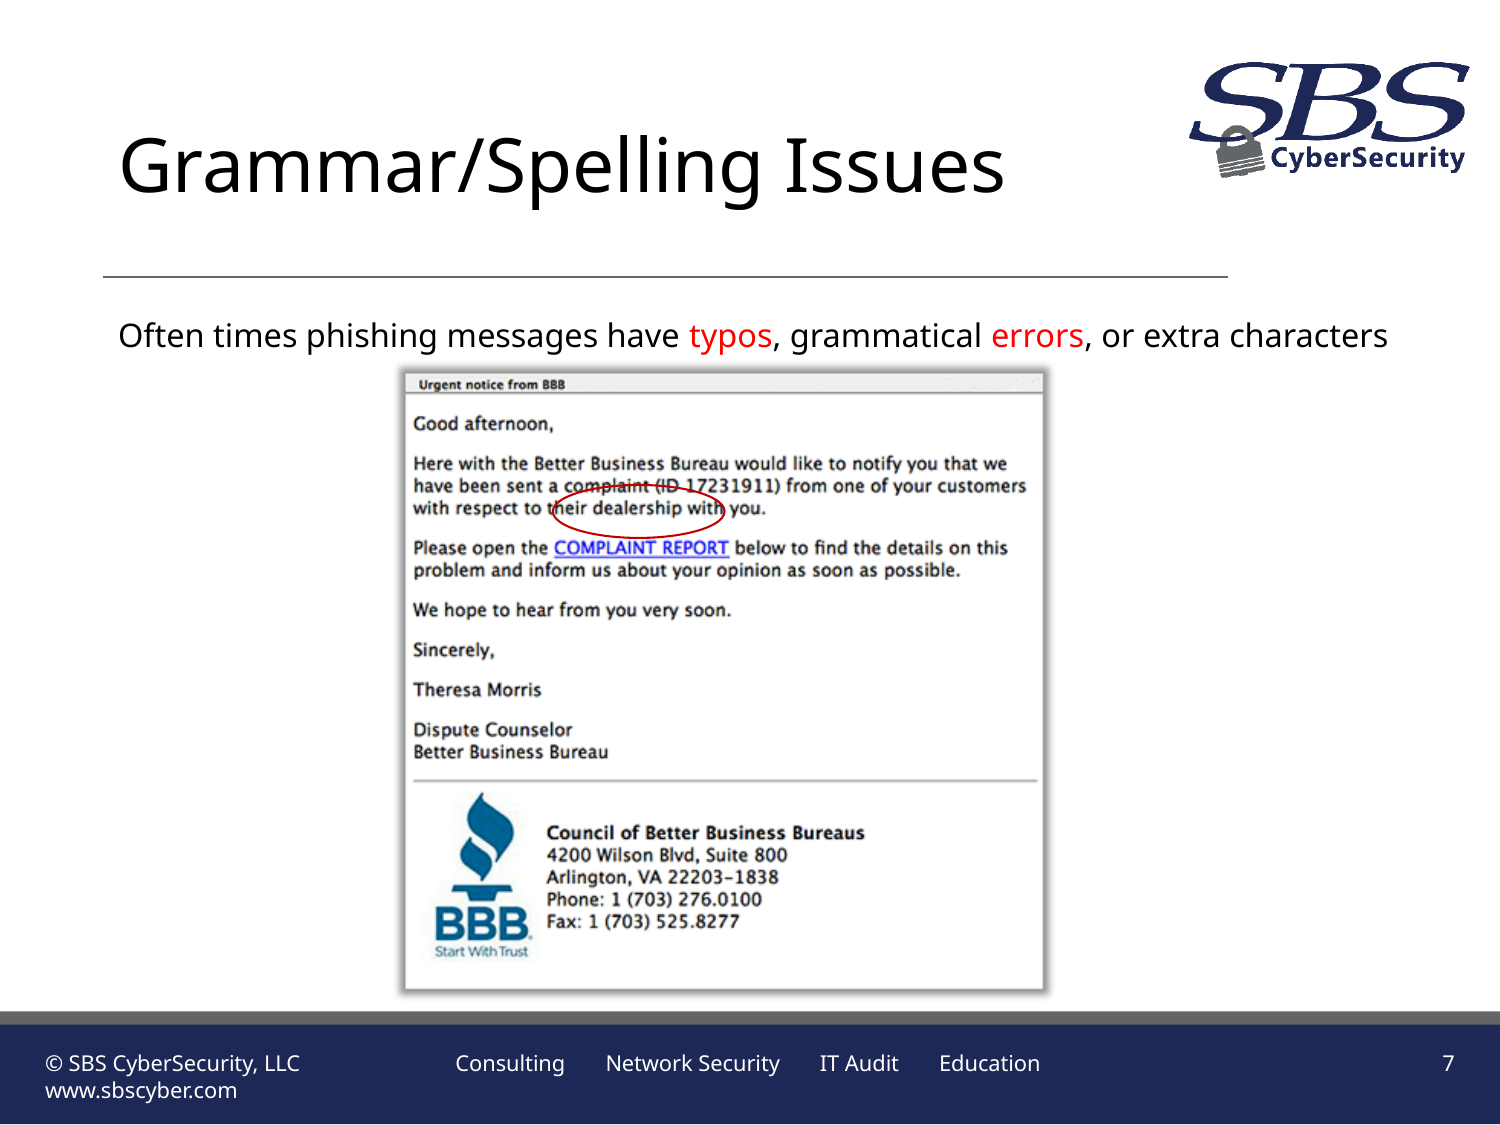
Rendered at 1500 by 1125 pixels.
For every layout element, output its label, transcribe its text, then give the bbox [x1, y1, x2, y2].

footer Consulting Network Security IT Audit Education [440, 1042, 1060, 1103]
picture [1397, 60, 1471, 184]
title Grammar/Spelling Issues [103, 59, 1397, 278]
slide_number 7 [1377, 1042, 1470, 1103]
picture [389, 357, 1060, 1007]
slide_number © SBS CyberSecurity, LLC www.sbscyber.com [30, 1042, 368, 1103]
list Often times phishing messages have typos, grammatical errors, or extra characters [103, 287, 1418, 421]
